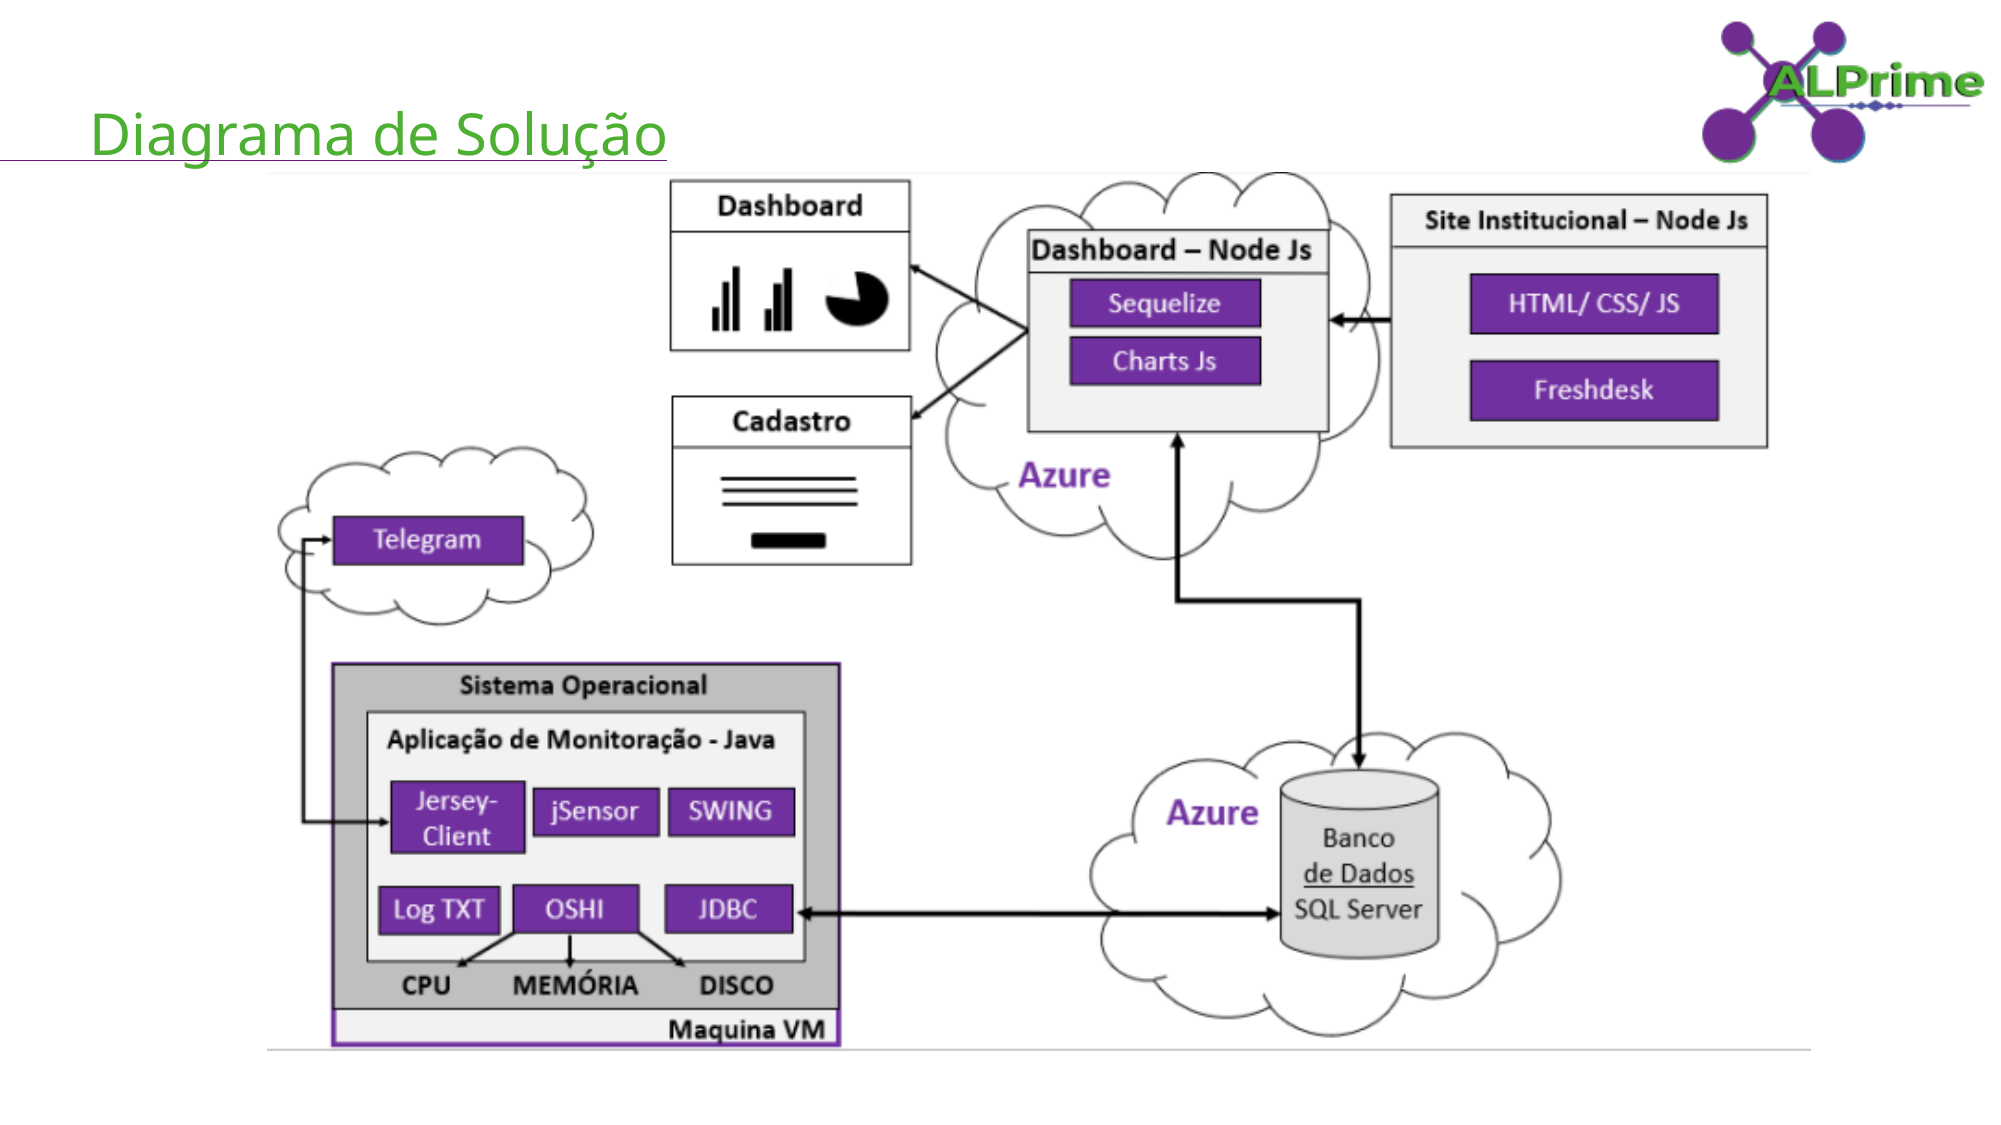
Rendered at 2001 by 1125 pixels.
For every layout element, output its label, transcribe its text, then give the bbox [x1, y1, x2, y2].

title Diagrama de Solução [74, 73, 706, 199]
picture [267, 0, 2000, 1051]
